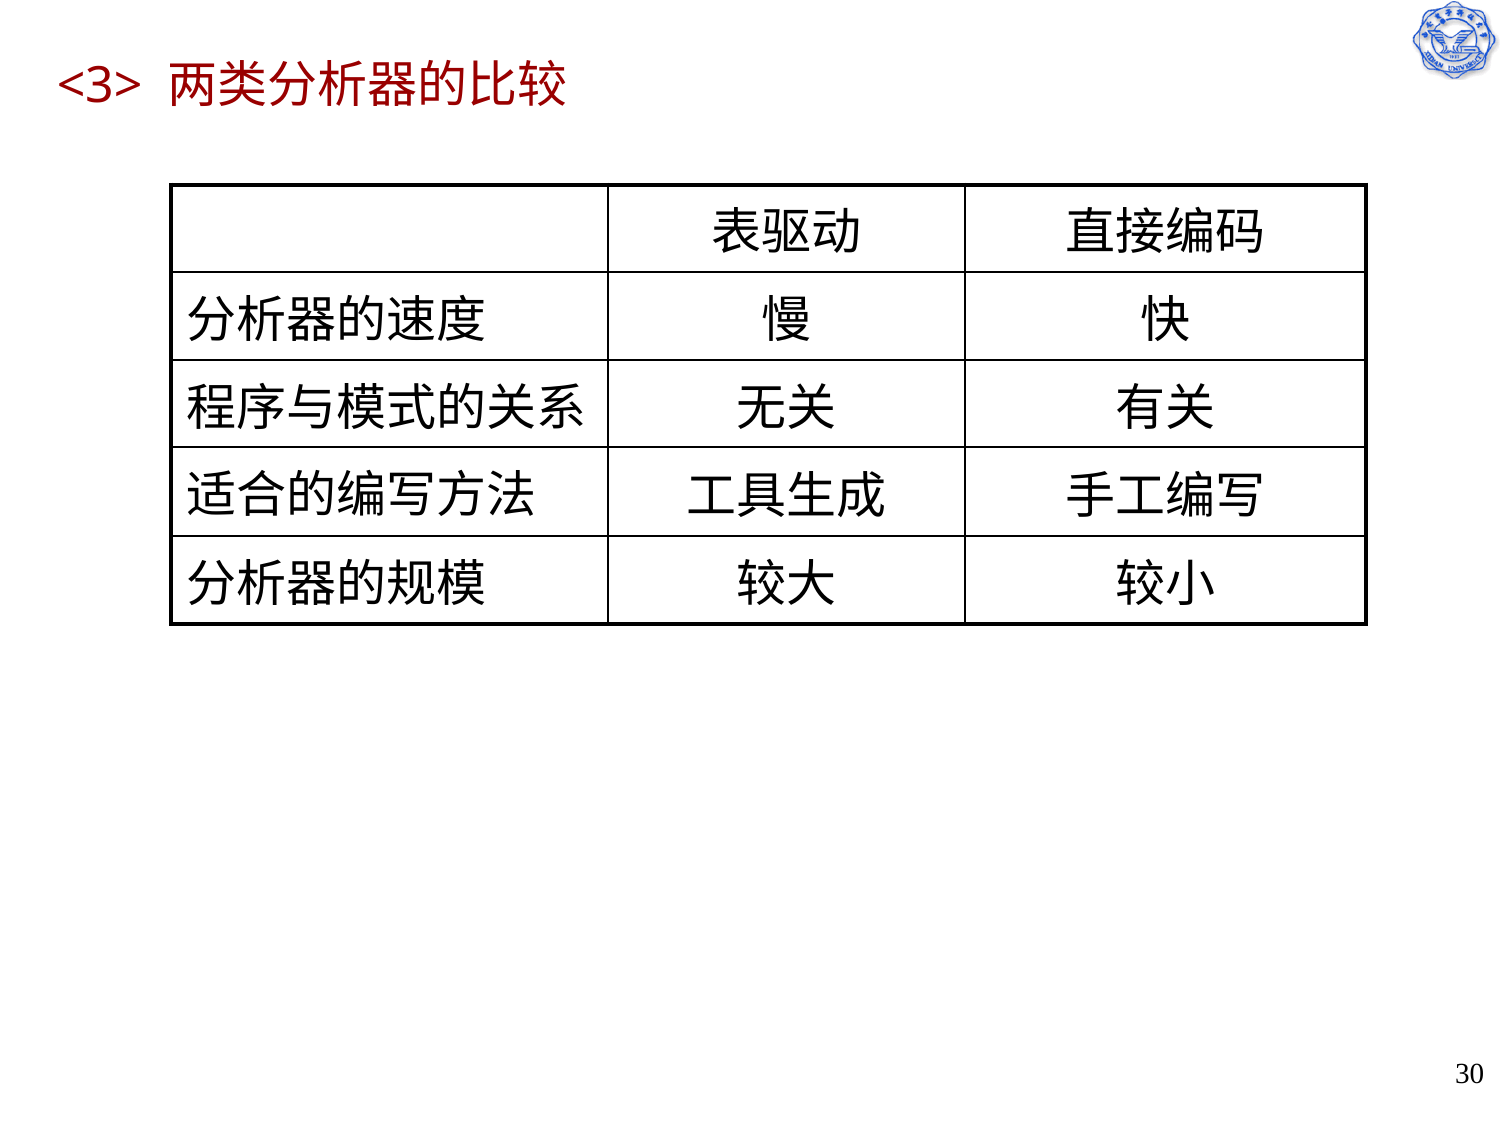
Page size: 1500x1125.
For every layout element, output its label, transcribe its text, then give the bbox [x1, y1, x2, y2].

table_cell 程序与模式的关系 [173, 361, 607, 446]
table_cell 分析器的速度 [173, 273, 607, 359]
table_cell 较小 [966, 537, 1364, 622]
table_cell 快 [966, 273, 1364, 359]
table_cell 分析器的规模 [173, 537, 607, 622]
table_cell 较大 [609, 537, 964, 622]
table_cell 适合的编写方法 [173, 448, 607, 535]
table_cell 手工编写 [966, 448, 1364, 535]
title <3> 两类分析器的比较 [41, 51, 1317, 114]
table_cell 慢 [609, 273, 964, 359]
table_cell 无关 [609, 361, 964, 446]
table_cell 工具生成 [609, 448, 964, 535]
table_header 表驱动 [609, 187, 964, 271]
slide_number 30 [1187, 1046, 1500, 1122]
table_header 直接编码 [966, 187, 1364, 271]
picture [1411, 0, 1500, 80]
table_cell 有关 [966, 361, 1364, 446]
table_header [173, 187, 607, 271]
